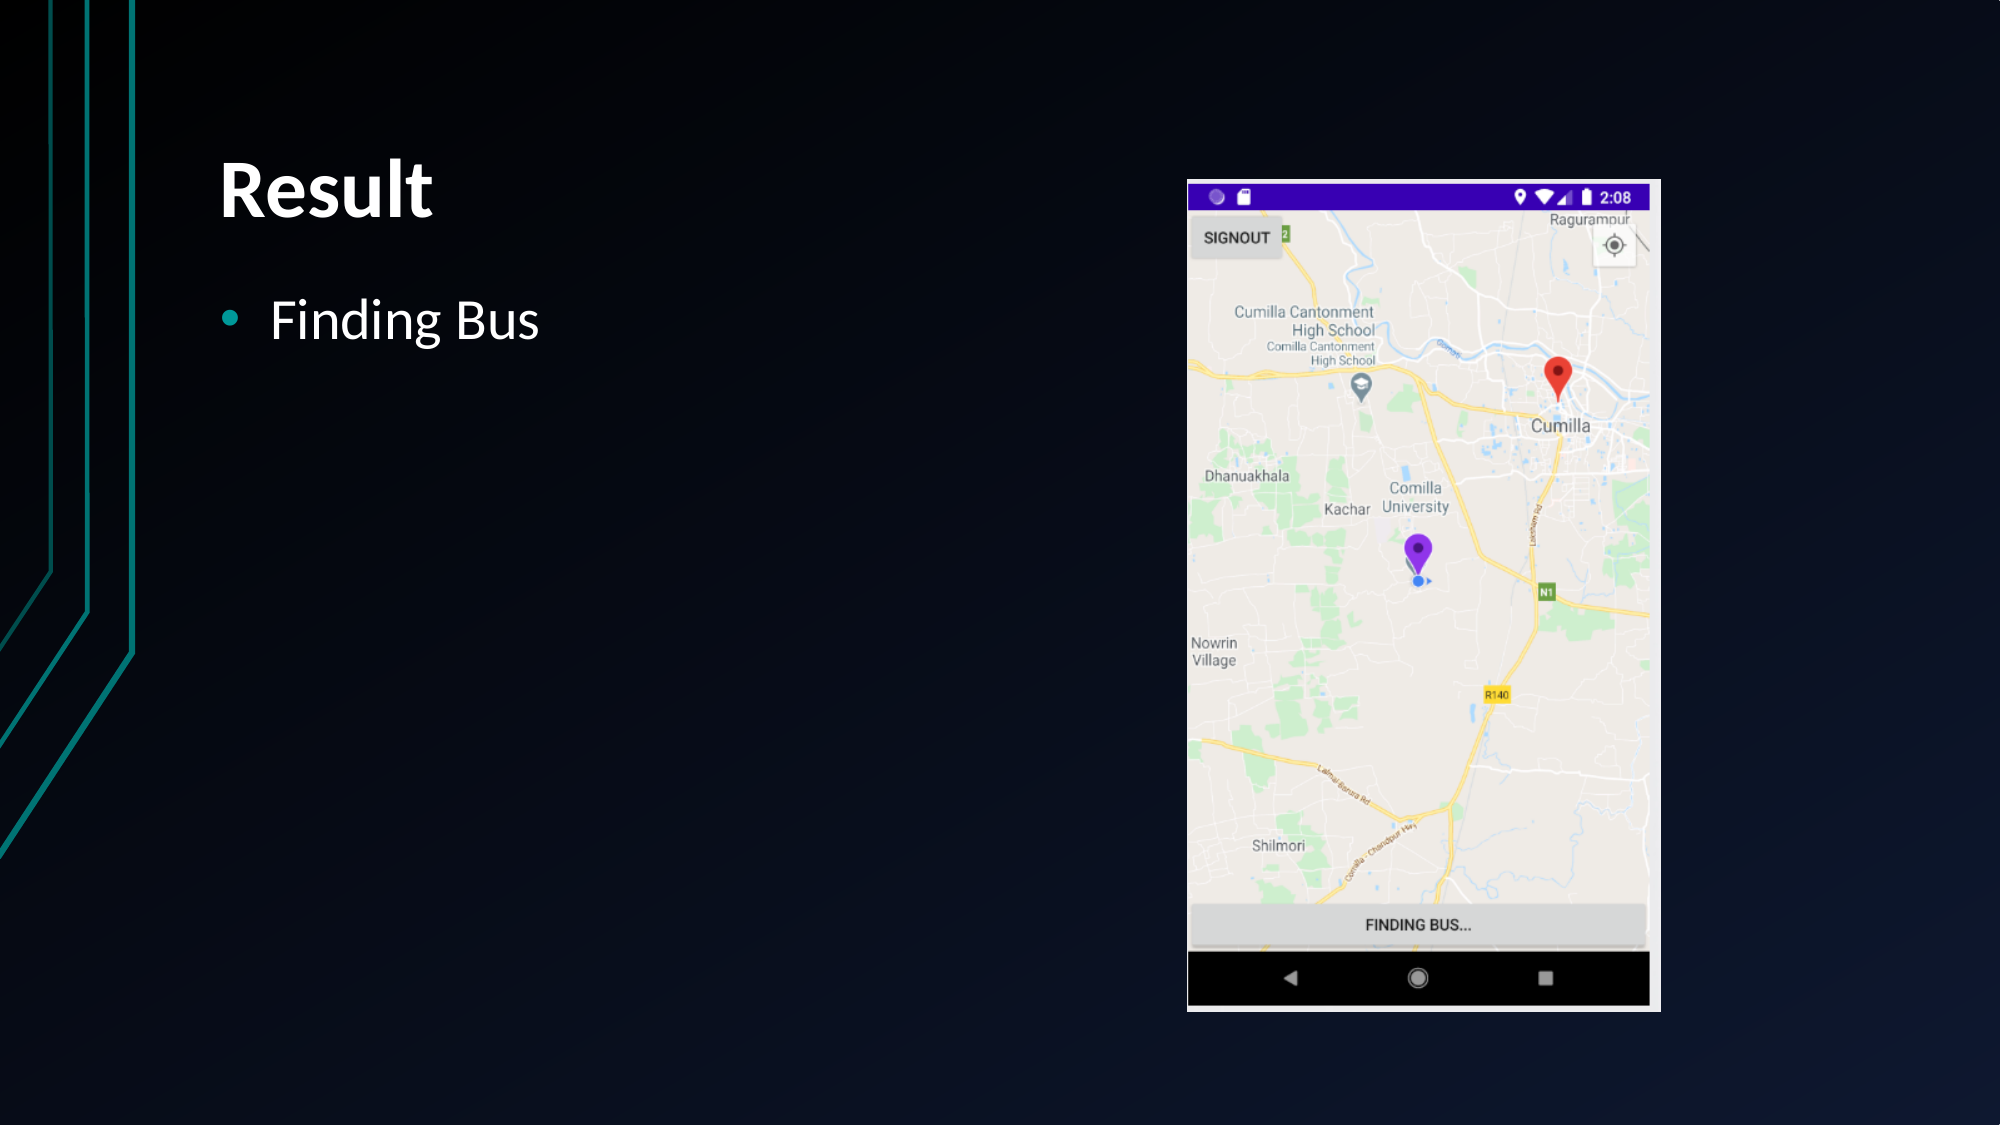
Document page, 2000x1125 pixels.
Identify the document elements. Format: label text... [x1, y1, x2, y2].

title Result [199, 45, 1900, 246]
picture [1186, 179, 1662, 1012]
list Finding Bus [199, 279, 925, 1012]
